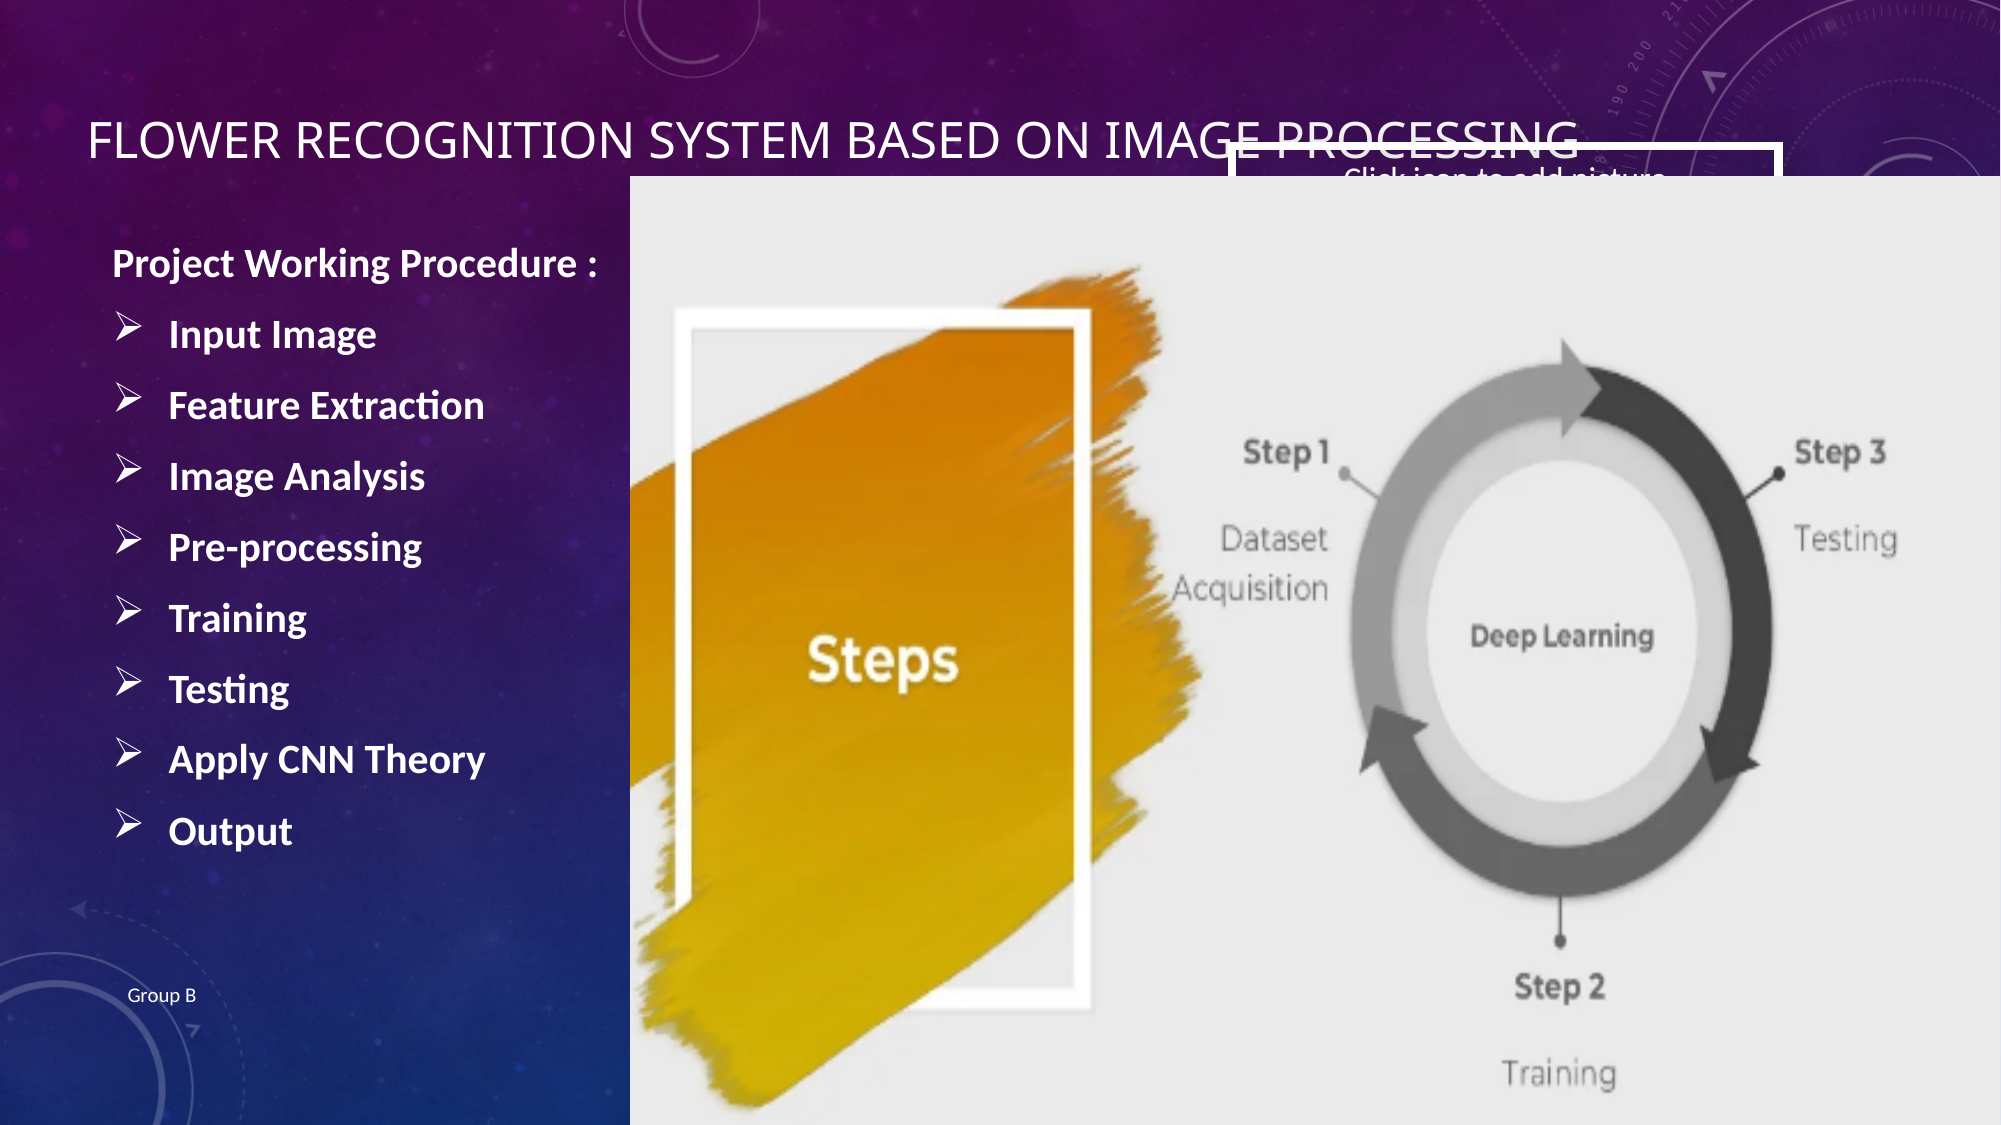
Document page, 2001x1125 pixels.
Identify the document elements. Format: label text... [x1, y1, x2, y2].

footer Group B [112, 963, 623, 1025]
title Flower Recognition System Based On Image Processing [71, 55, 1750, 177]
picture [0, 0, 2001, 1125]
list Project Working Procedure : Input Image Feature Extraction Image Analysis Pre-processing Training Testing Apply CNN Theory Output [97, 228, 623, 1069]
